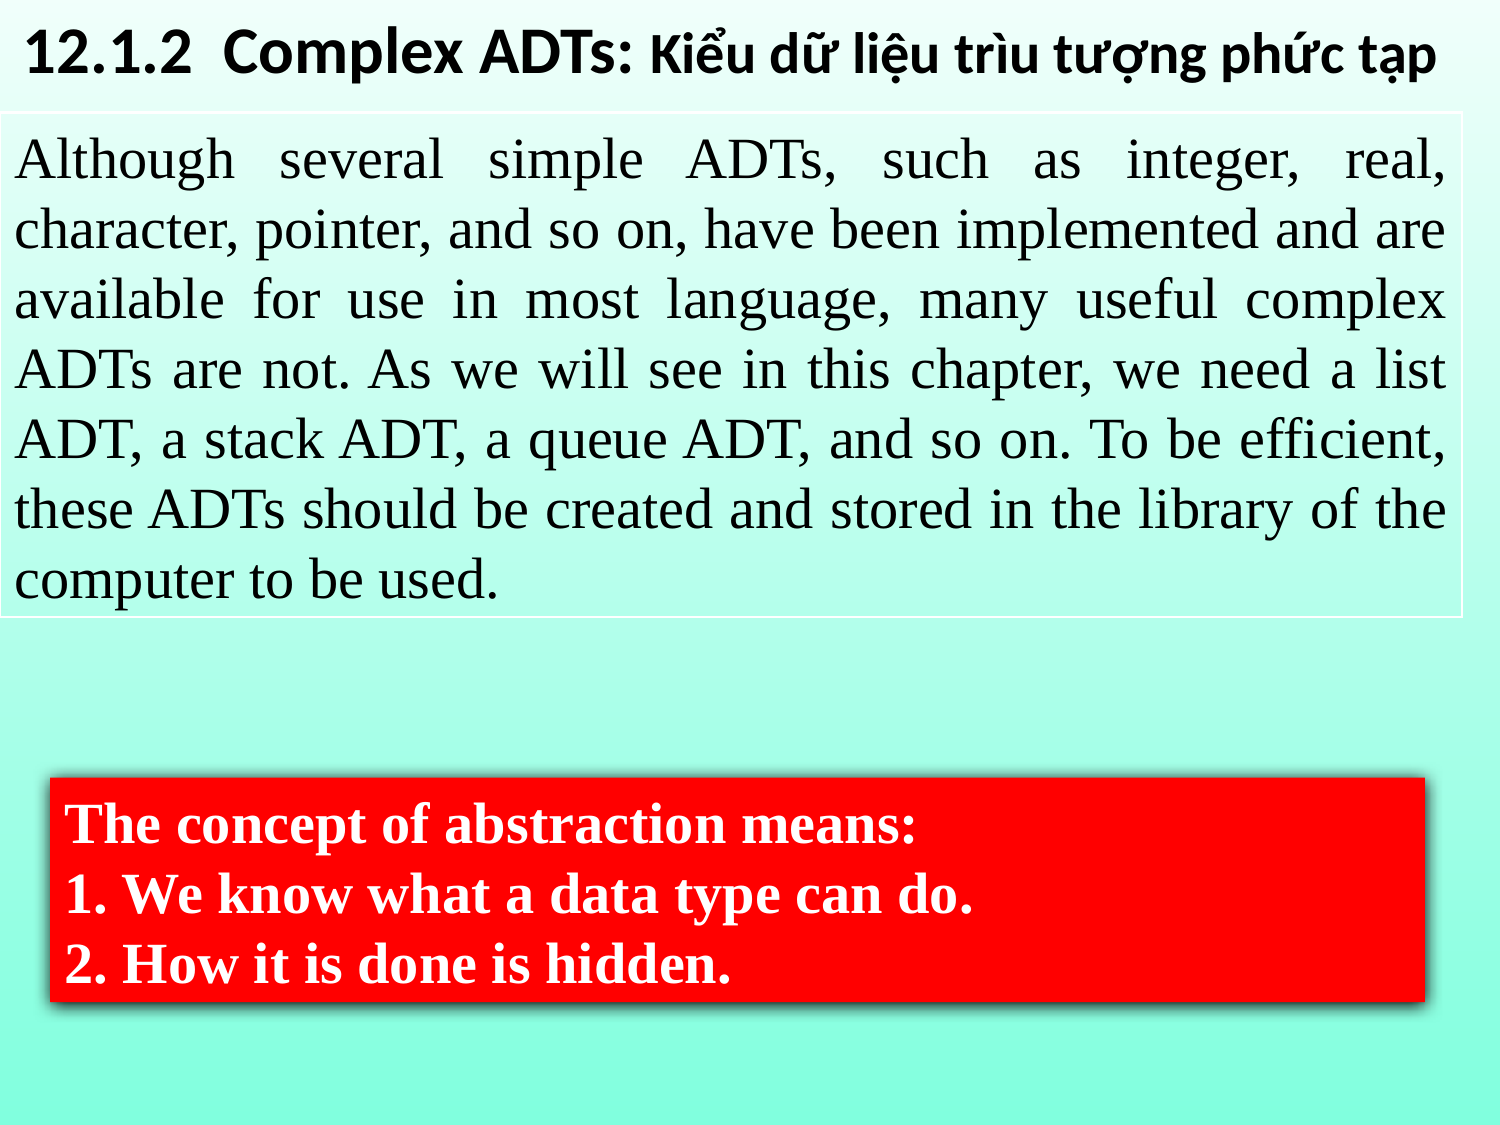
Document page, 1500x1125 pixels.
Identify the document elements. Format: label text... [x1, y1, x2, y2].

text_box Although several simple ADTs, such as integer, real, character, pointer, and so on, have been implemented and are available for use in most language, many useful complex ADTs are not. As we will see in this chapter, we need a list ADT, a stack ADT, a queue ADT, and so on. To be efficient, these ADTs should be created and stored in the library of the computer to be used. [0, 111, 1463, 618]
text_box 12.1.2 Complex ADTs: Kiểu dữ liệu trìu tượng phức tạp [8, 0, 1454, 95]
text_box The concept of abstraction means: 1. We know what a data type can do. 2. How it is done is hidden. [50, 777, 1425, 1003]
